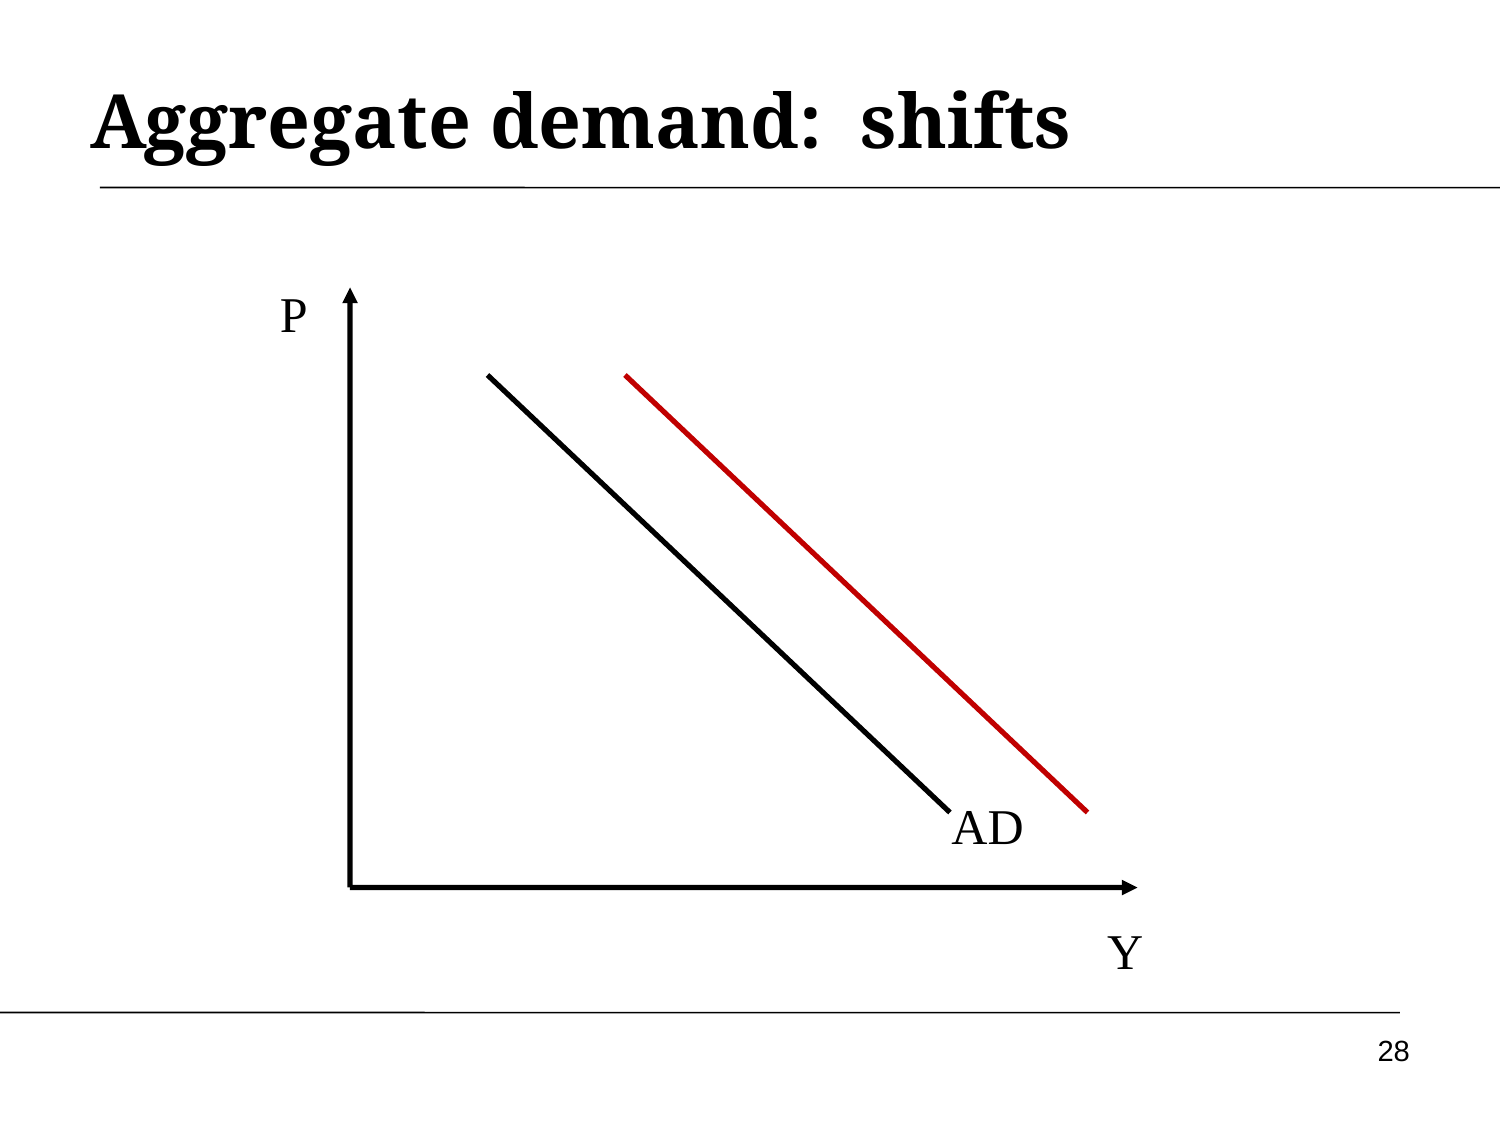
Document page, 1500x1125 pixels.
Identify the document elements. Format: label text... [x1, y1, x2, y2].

title Aggregate demand: shifts [74, 49, 1426, 188]
slide_number 28 [1074, 1024, 1426, 1103]
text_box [249, 274, 1176, 988]
